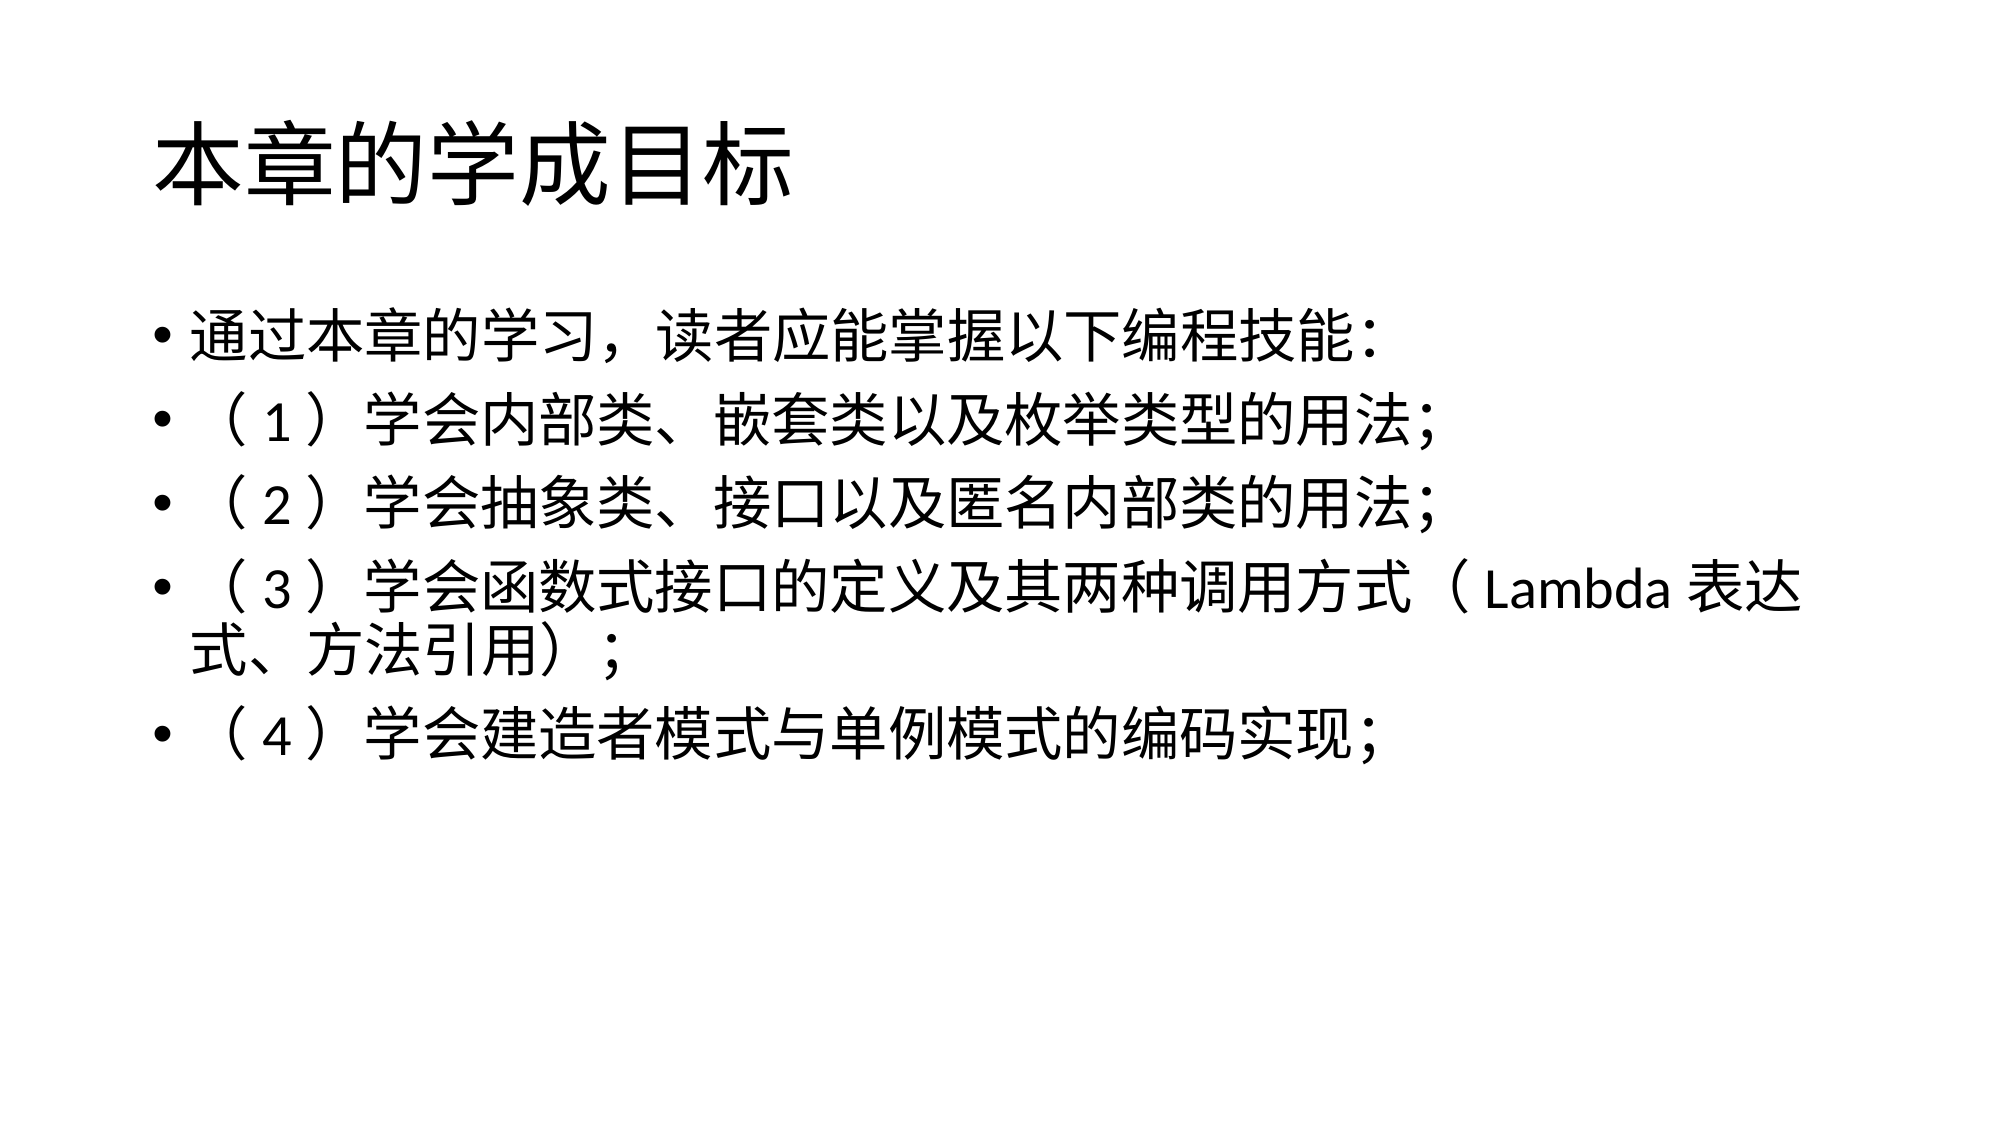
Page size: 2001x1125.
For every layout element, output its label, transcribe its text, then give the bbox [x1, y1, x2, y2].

list 通过本章的学习，读者应能掌握以下编程技能： （1）学会内部类、嵌套类以及枚举类型的用法； （2）学会抽象类、接口以及匿名内部类的用法； （3）学会函数式接口的定义及其两种调用方式（Lambda表达式、方法引用）； （4）学会建造者模式与单例模式的编码实现； [137, 299, 1863, 1014]
title 本章的学成目标 [137, 59, 1863, 278]
